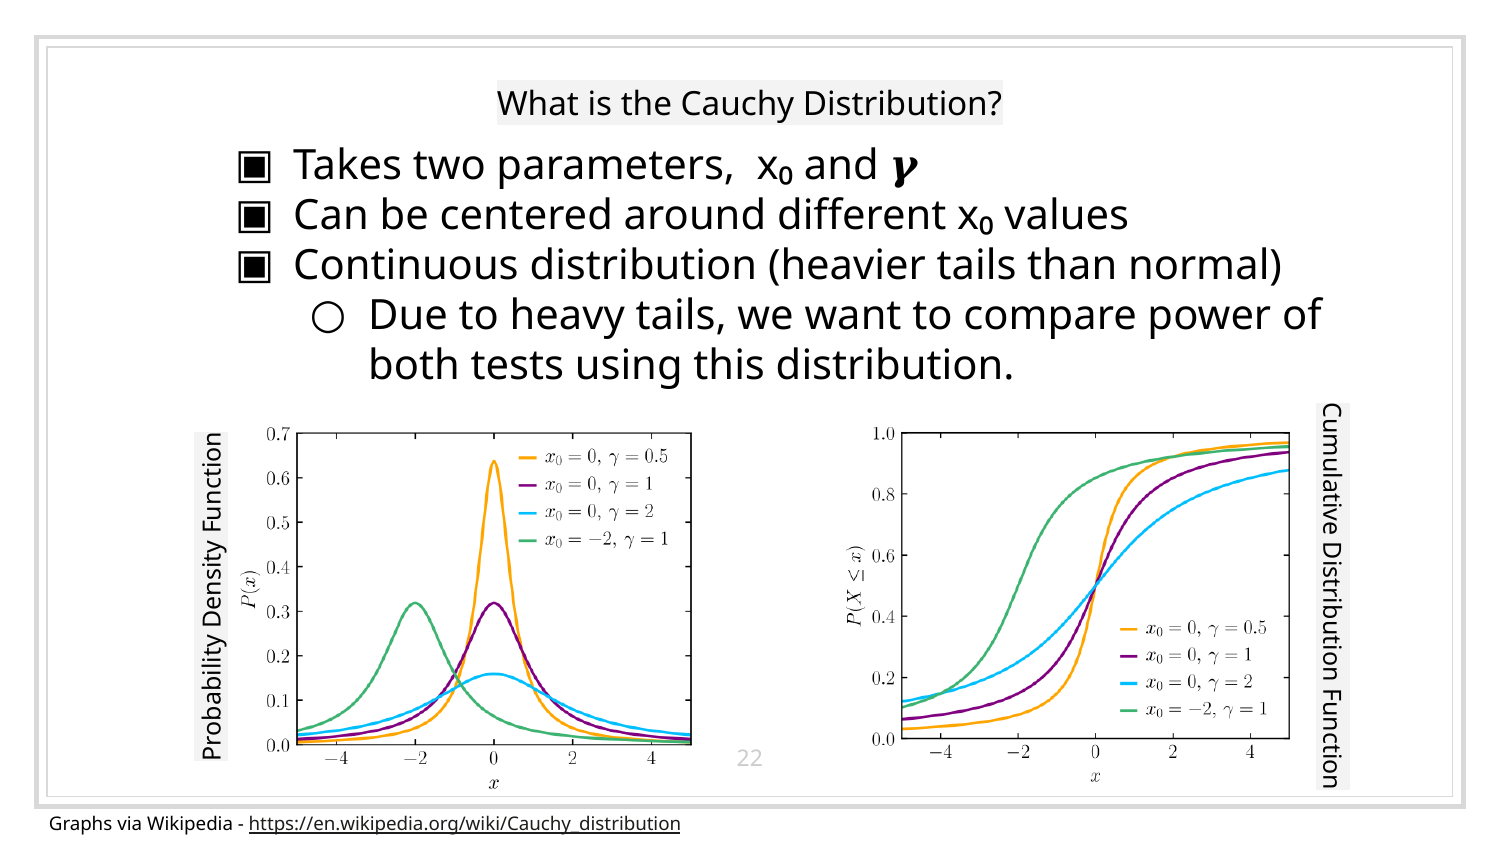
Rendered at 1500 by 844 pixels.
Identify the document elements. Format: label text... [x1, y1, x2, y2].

picture [230, 409, 706, 790]
text_box Cumulative Distribution Function [1303, 350, 1364, 843]
title What is the Cauchy Distribution? [63, 39, 1437, 165]
text_box Graphs via Wikipedia - https://en.wikipedia.org/wiki/Cauchy_distribution [33, 799, 967, 844]
picture [836, 409, 1303, 784]
text_box Probability Density Function [180, 350, 241, 799]
list Takes two parameters, x₀ and 𝜸 Can be centered around different x₀ values Continuous distribution (heavier tails than normal) Due to heavy tails, we want to compare power of both tests using this distribution. [203, 122, 1395, 626]
slide_number ‹#› [710, 725, 795, 790]
